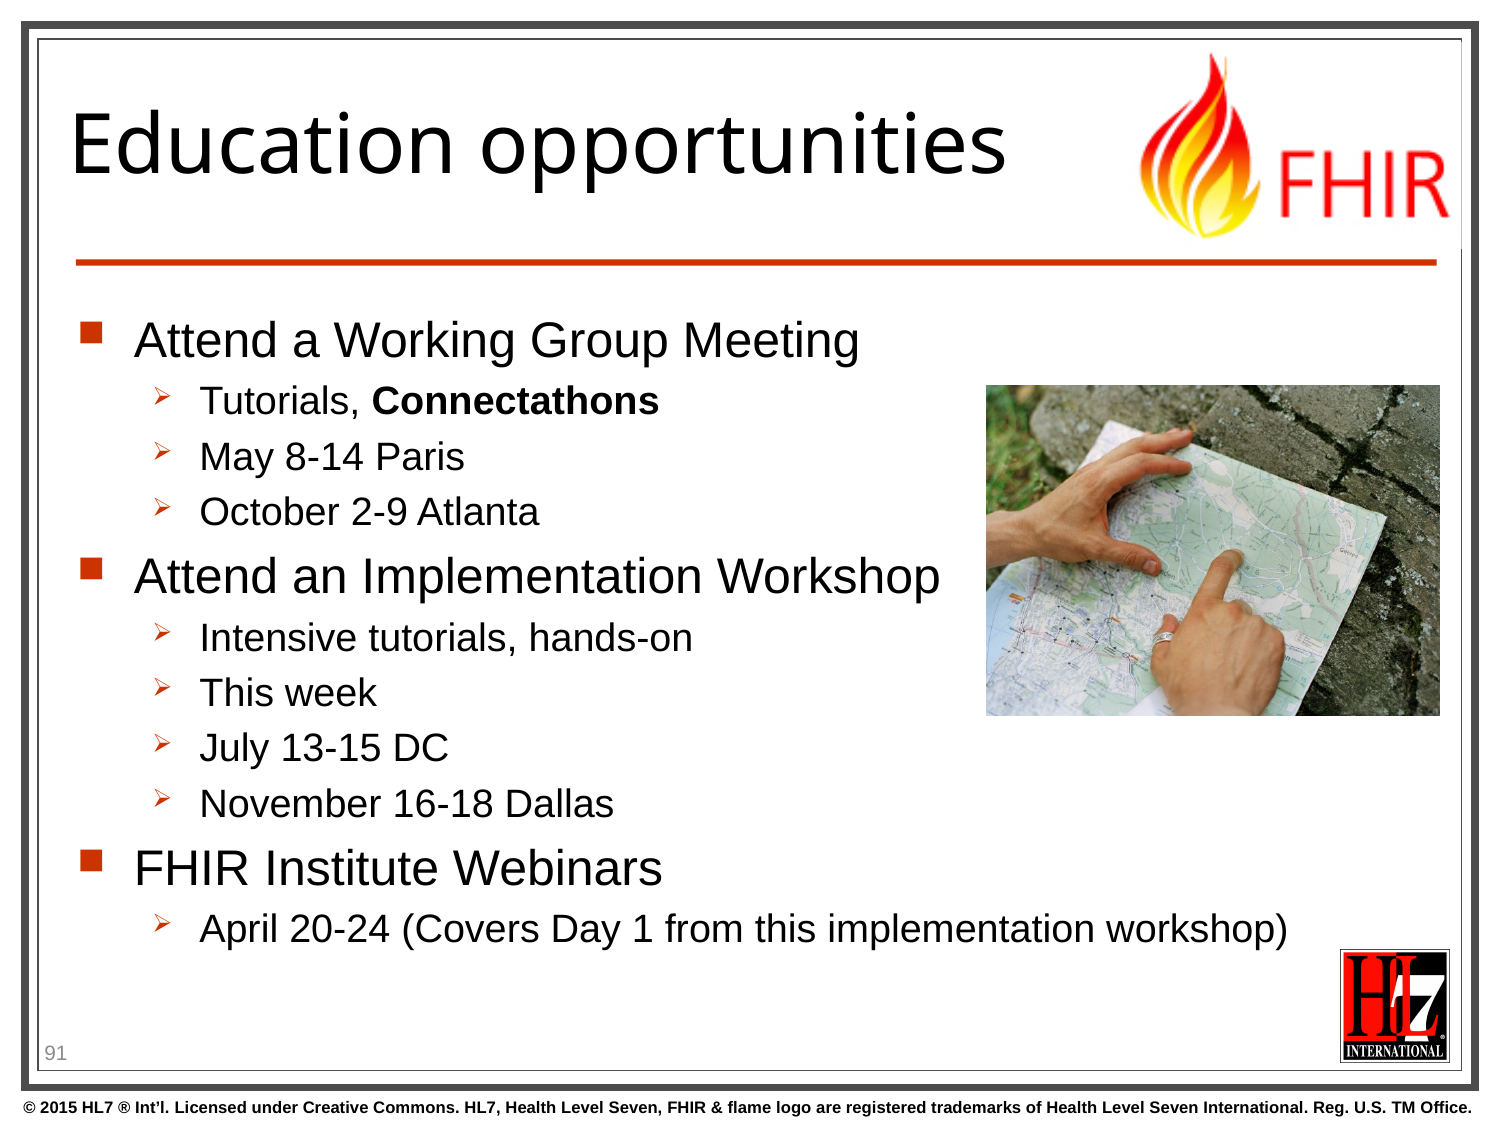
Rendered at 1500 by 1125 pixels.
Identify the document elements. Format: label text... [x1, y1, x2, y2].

list Attend a Working Group Meeting Tutorials, Connectathons May 8-14 Paris October 2-9 Atlanta Attend an Implementation Workshop Intensive tutorials, hands-on This week July 13-15 DC November 16-18 Dallas FHIR Institute Webinars April 20-24 (Covers Day 1 from this implementation workshop) [62, 299, 1438, 1059]
slide_number 91 [29, 1034, 148, 1071]
picture [985, 385, 1440, 717]
picture [1124, 42, 1462, 249]
picture [1340, 949, 1450, 1063]
title Education opportunities [53, 54, 1122, 244]
